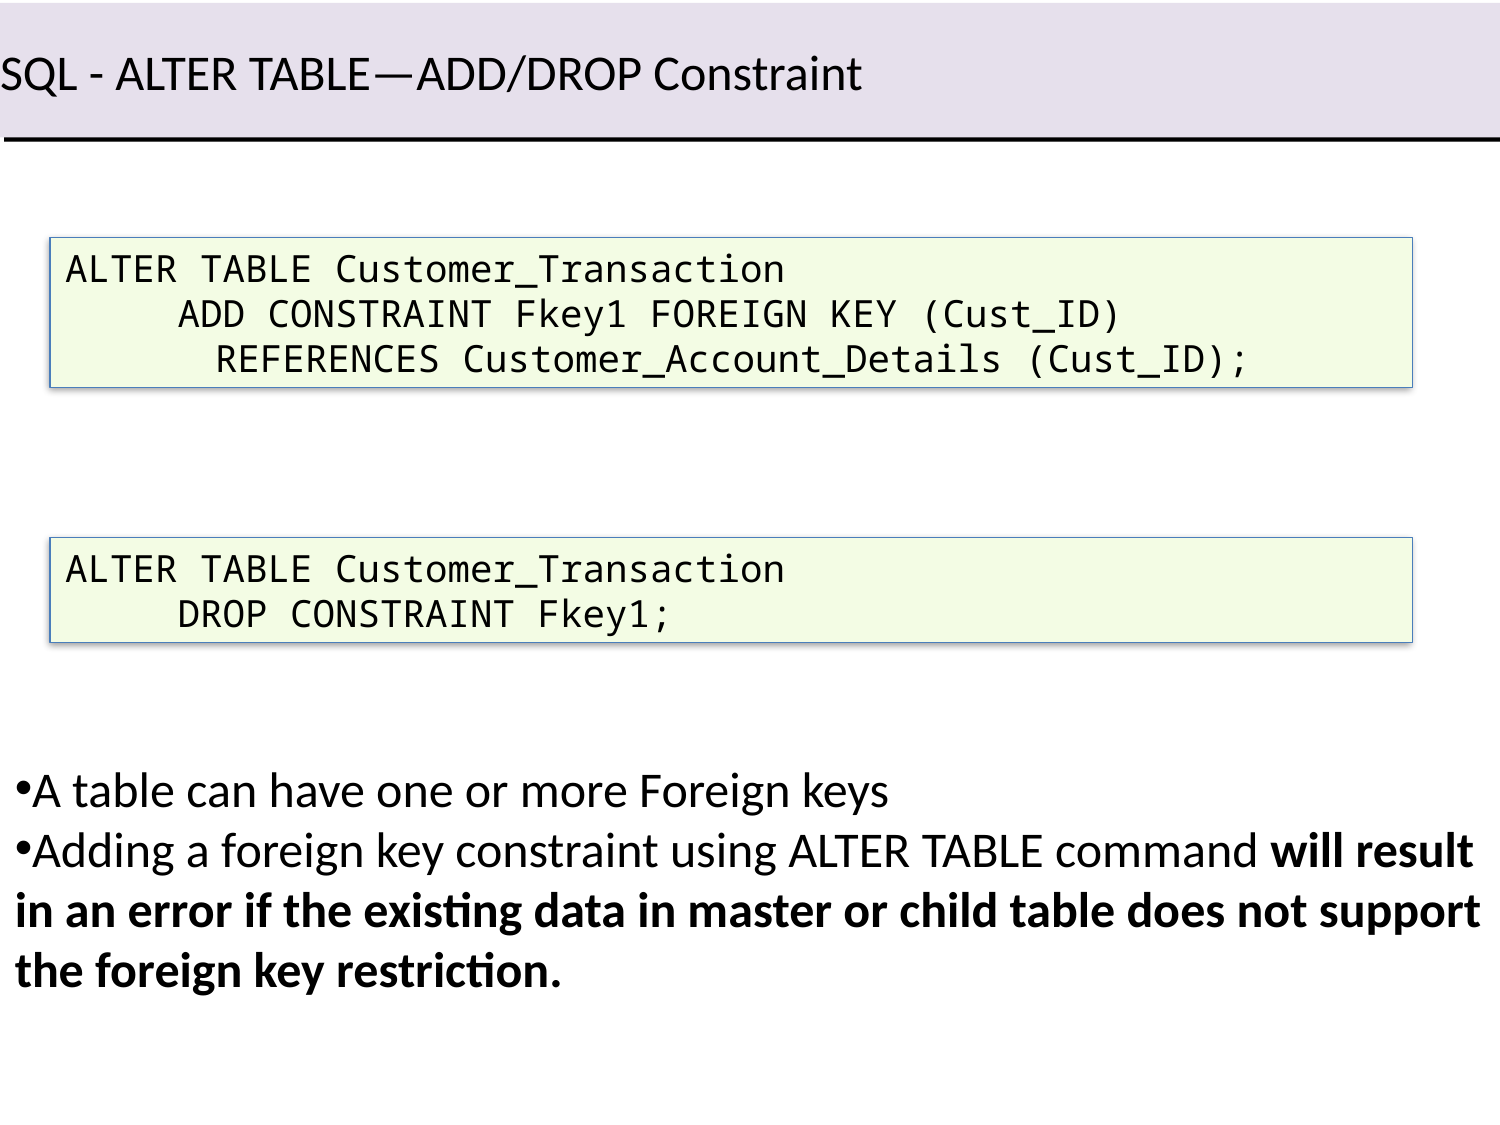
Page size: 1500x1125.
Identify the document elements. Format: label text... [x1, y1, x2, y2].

text_box ALTER TABLE Customer_Transaction ADD CONSTRAINT Fkey1 FOREIGN KEY (Cust_ID) REFERENCES Customer_Account_Details (Cust_ID); [49, 237, 1413, 388]
text_box ALTER TABLE Customer_Transaction DROP CONSTRAINT Fkey1; [49, 537, 1413, 643]
text_box A table can have one or more Foreign keys Adding a foreign key constraint using ALTER TABLE command will result in an error if the existing data in master or child table does not support the foreign key restriction. [0, 749, 1500, 1005]
text_box SQL - ALTER TABLE—ADD/DROP Constraint [0, 2, 1500, 138]
